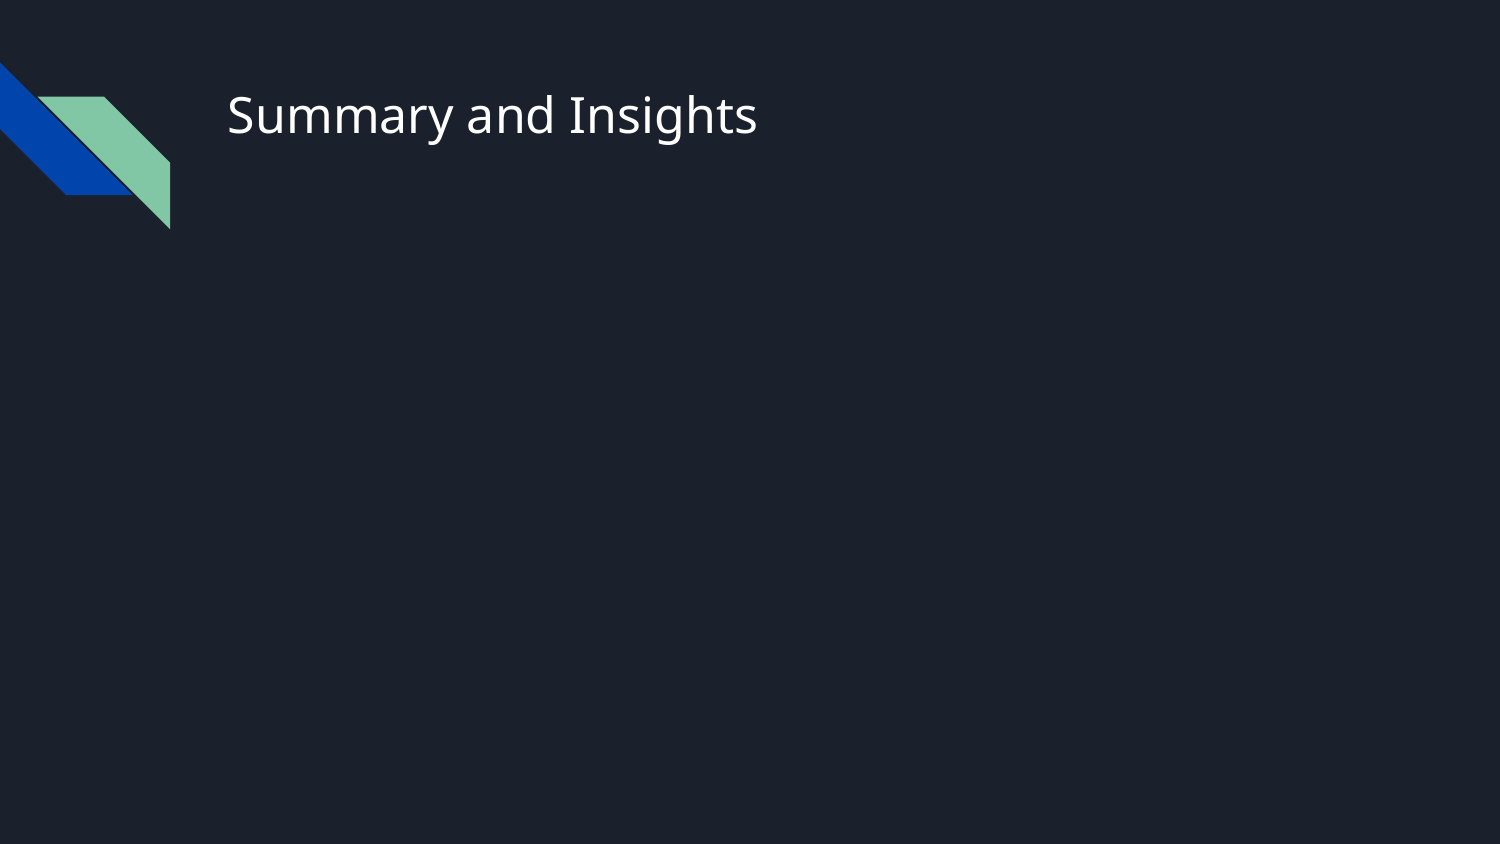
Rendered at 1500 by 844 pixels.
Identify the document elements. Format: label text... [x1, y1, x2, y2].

title Summary and Insights [212, 64, 1368, 215]
